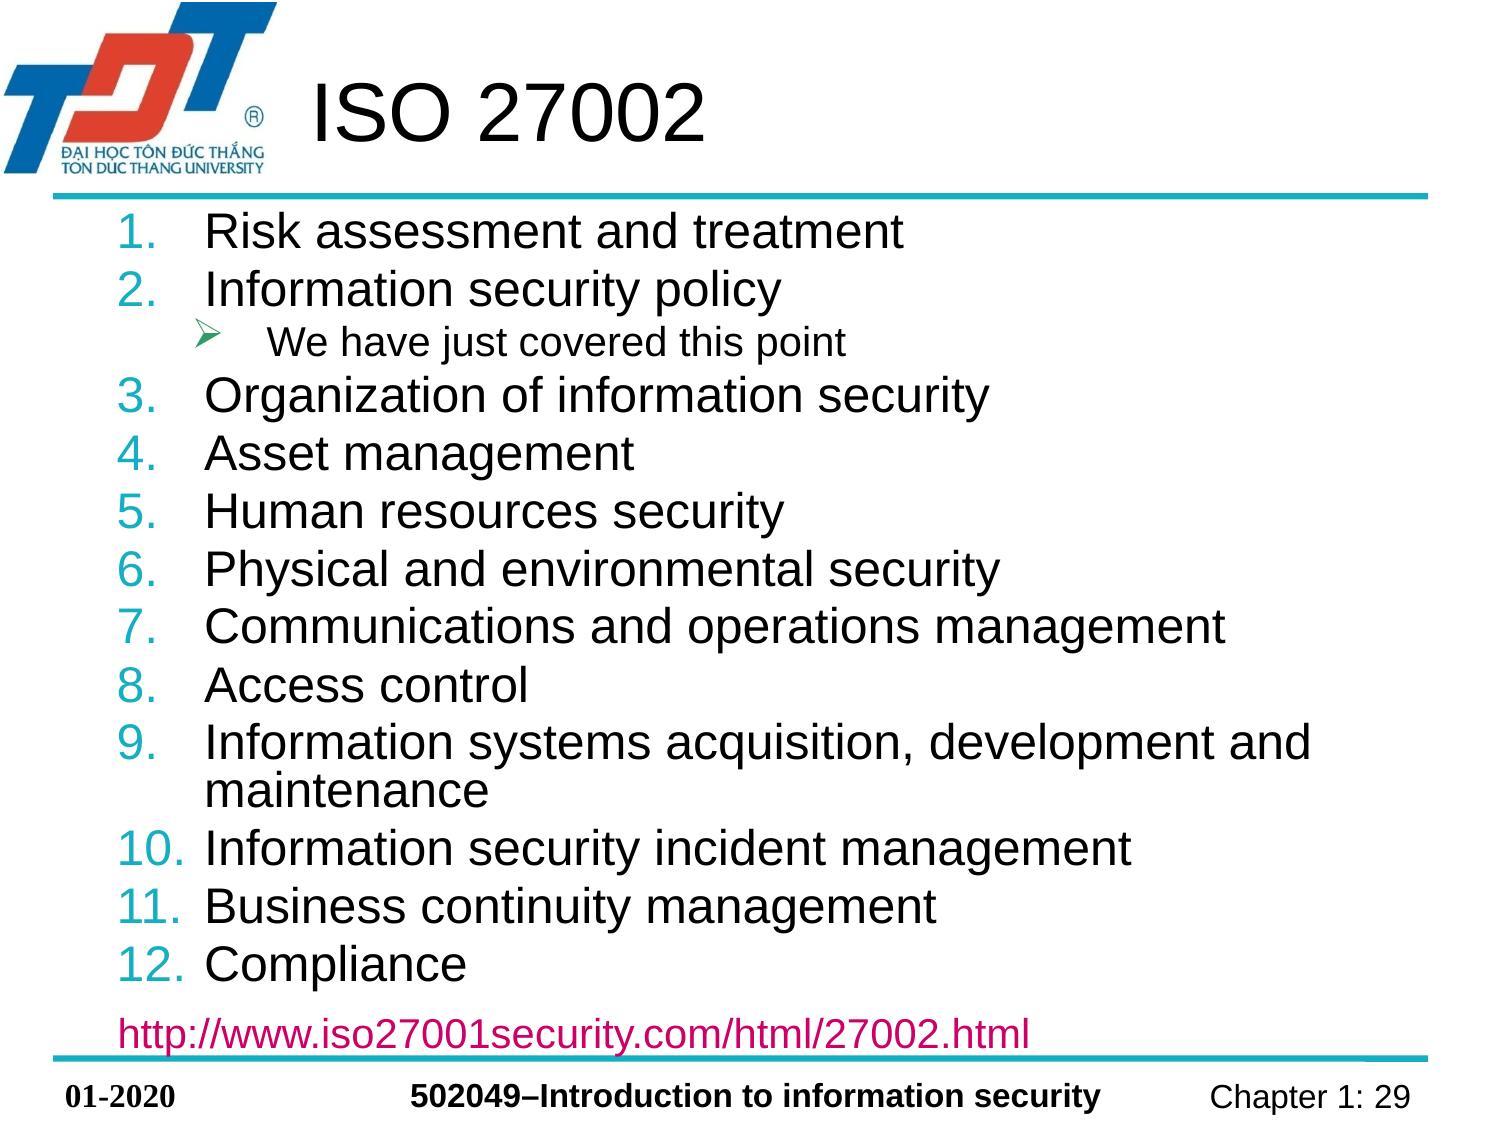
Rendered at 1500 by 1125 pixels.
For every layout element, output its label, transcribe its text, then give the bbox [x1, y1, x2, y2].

list Risk assessment and treatment Information security policy We have just covered this point Organization of information security Asset management Human resources security Physical and environmental security Communications and operations management Access control Information systems acquisition, development and maintenance Information security incident management Business continuity management Compliance [101, 202, 1377, 1018]
text_box http://www.iso27001security.com/html/27002.html [102, 999, 1046, 1065]
title ISO 27002 [295, 42, 1500, 173]
picture [3, 2, 277, 174]
